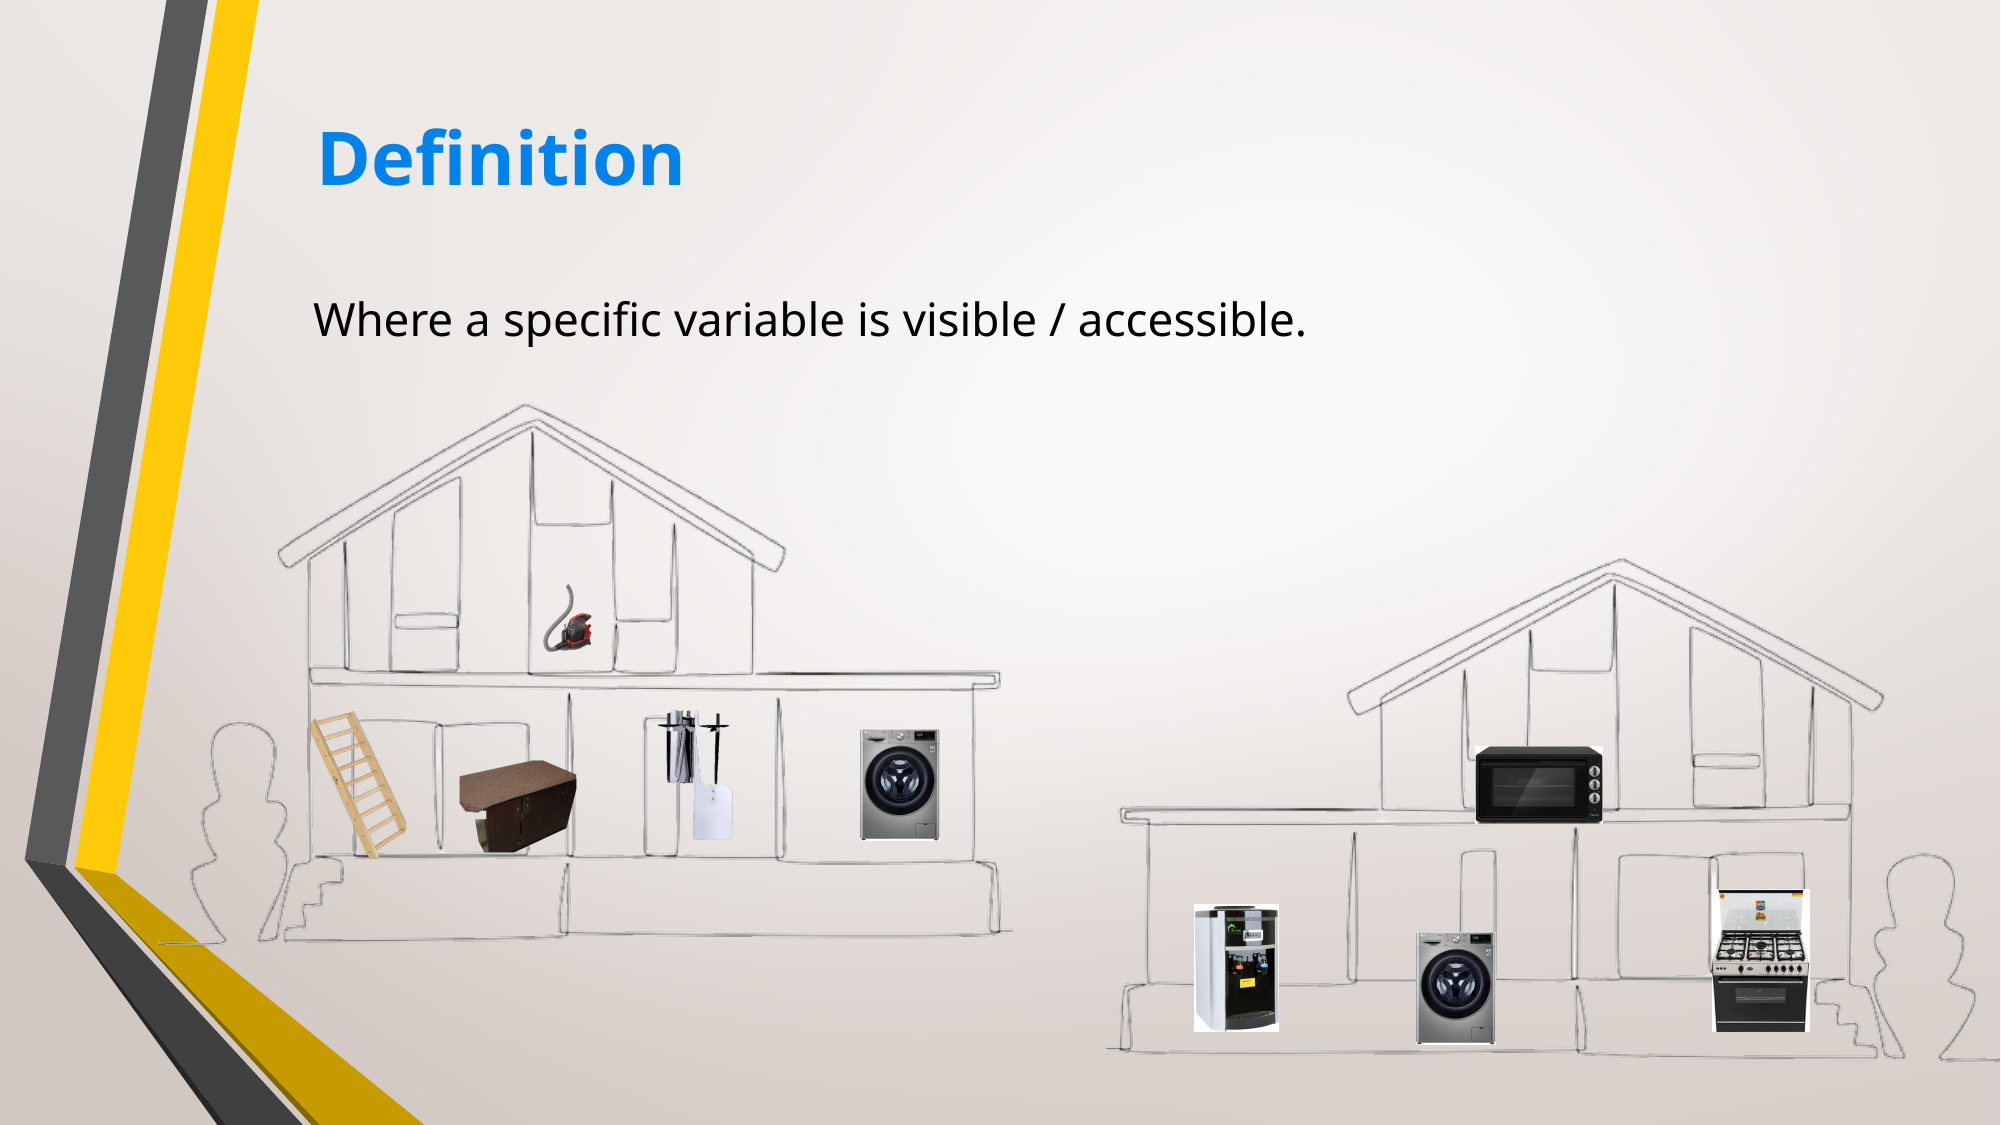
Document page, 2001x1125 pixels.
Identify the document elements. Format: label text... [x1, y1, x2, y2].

title Definition [298, 99, 706, 213]
picture [1097, 542, 2000, 1070]
picture [153, 386, 1021, 955]
list Where a specific variable is visible / accessible. [298, 276, 1345, 361]
